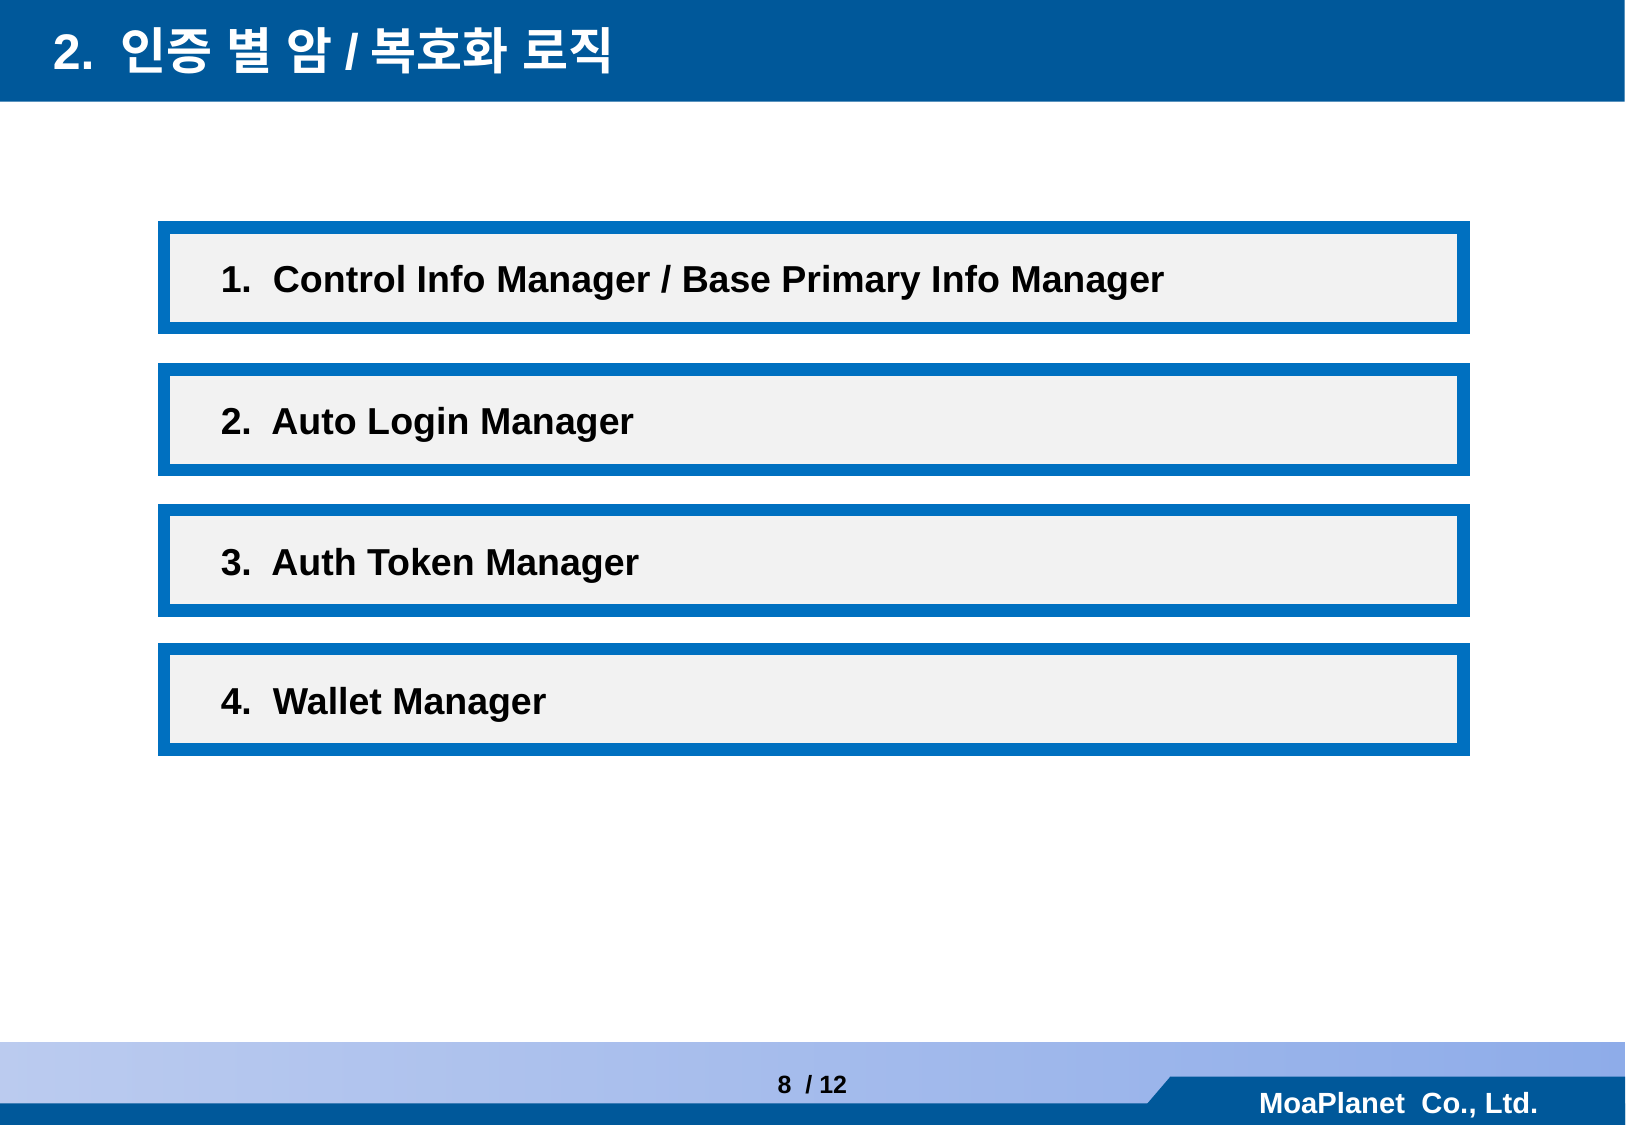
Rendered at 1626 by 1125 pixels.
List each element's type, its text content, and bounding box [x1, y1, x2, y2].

text_box 1. Control Info Manager / Base Primary Info Manager [164, 227, 1464, 328]
text_box 2. Auto Login Manager [164, 369, 1464, 470]
text_box 2. 인증 별 암/복호화 로직 [38, 8, 1621, 91]
text_box 3. Auth Token Manager [164, 510, 1464, 611]
text_box 4. Wallet Manager [164, 649, 1464, 750]
slide_number 7 / 12 [0, 1060, 1625, 1112]
